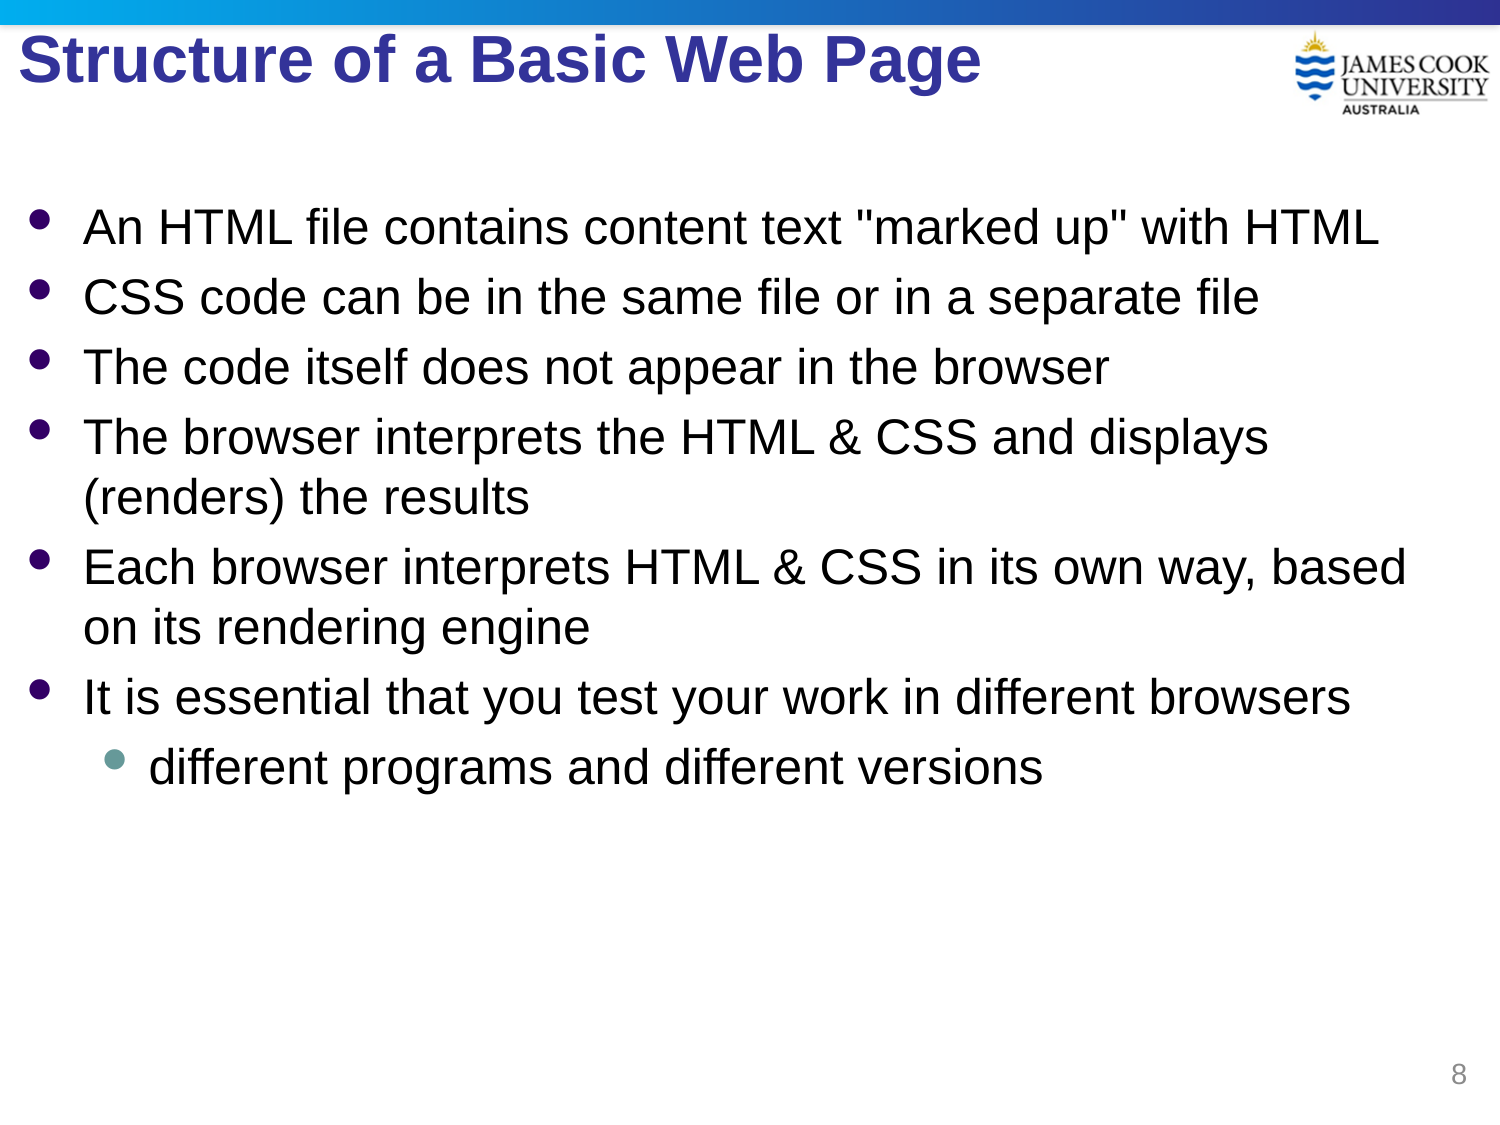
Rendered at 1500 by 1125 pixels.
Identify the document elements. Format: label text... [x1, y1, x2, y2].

list An HTML file contains content text "marked up" with HTML CSS code can be in the same file or in a separate file The code itself does not appear in the browser The browser interprets the HTML & CSS and displays (renders) the results Each browser interprets HTML & CSS in its own way, based on its rendering engine It is essential that you test your work in different browsers different programs and different versions [11, 186, 1477, 1029]
picture [1287, 25, 1500, 123]
title Structure of a Basic Web Page [3, 8, 1411, 89]
slide_number 8 [1074, 1042, 1483, 1103]
